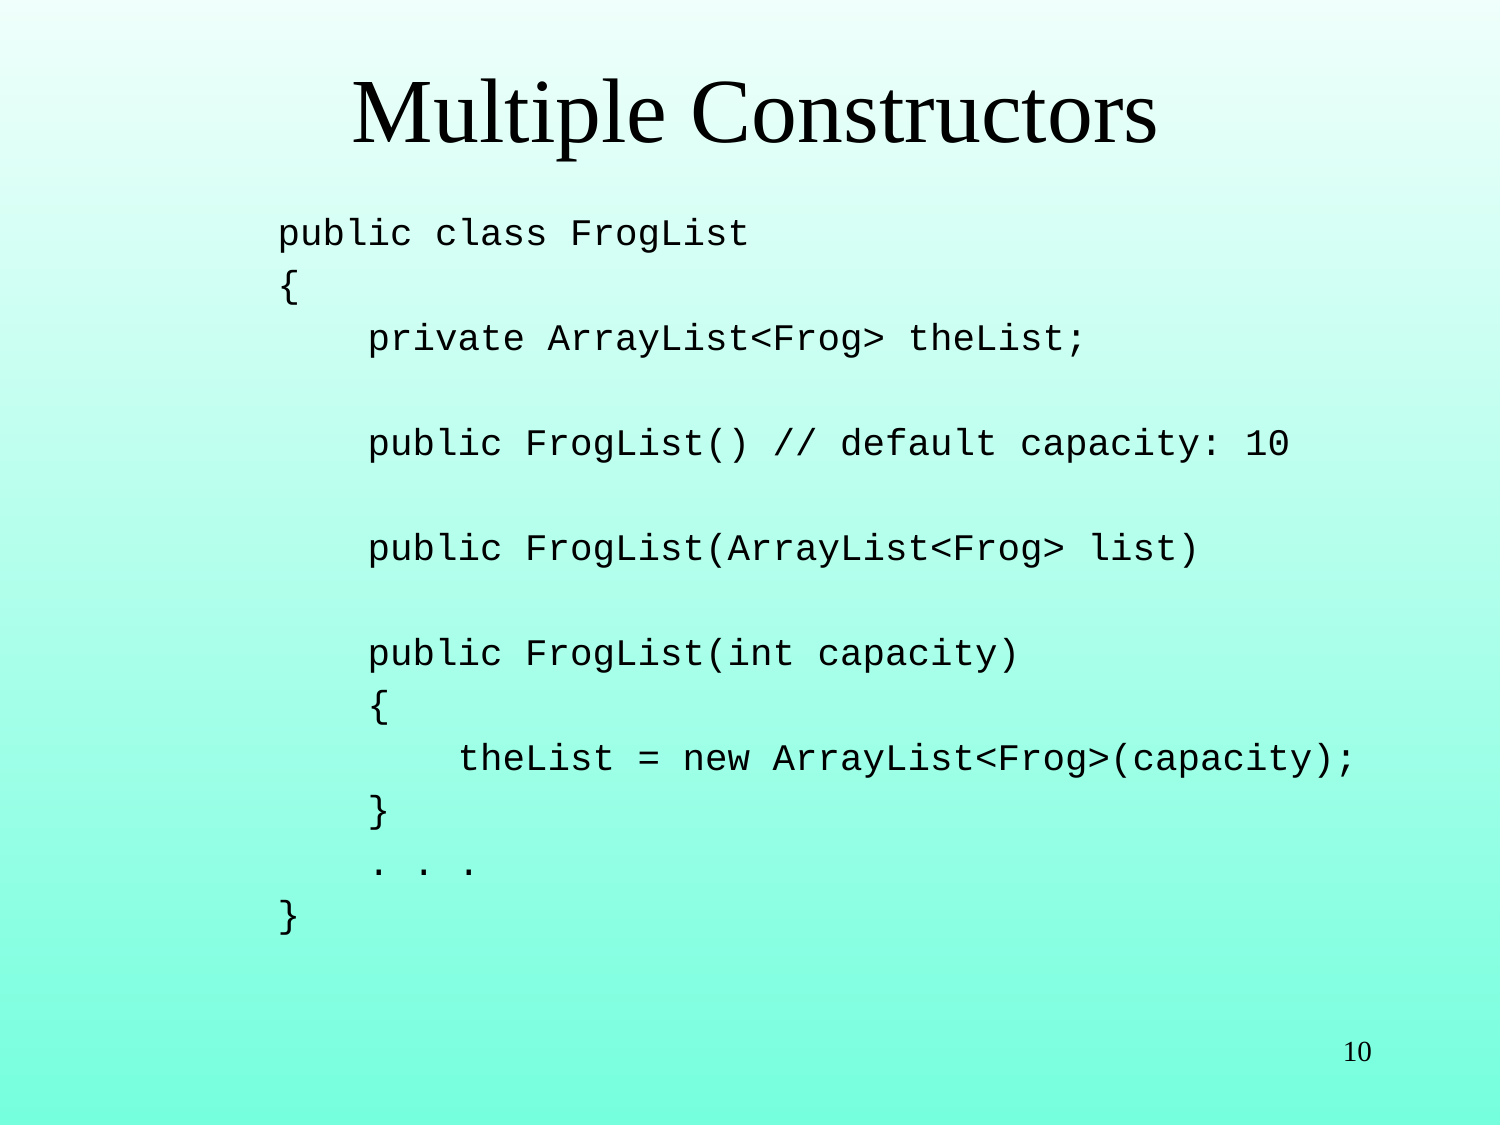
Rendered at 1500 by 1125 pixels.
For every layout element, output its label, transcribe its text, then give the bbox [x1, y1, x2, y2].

title Multiple Constructors [87, 37, 1425, 175]
slide_number 10 [1074, 1024, 1388, 1101]
list public class FrogList { private ArrayList<Frog> theList; public FrogList() // default capacity: 10 public FrogList(ArrayList<Frog> list) public FrogList(int capacity) { theList = new ArrayList<Frog>(capacity); } . . . } [262, 200, 1388, 1013]
